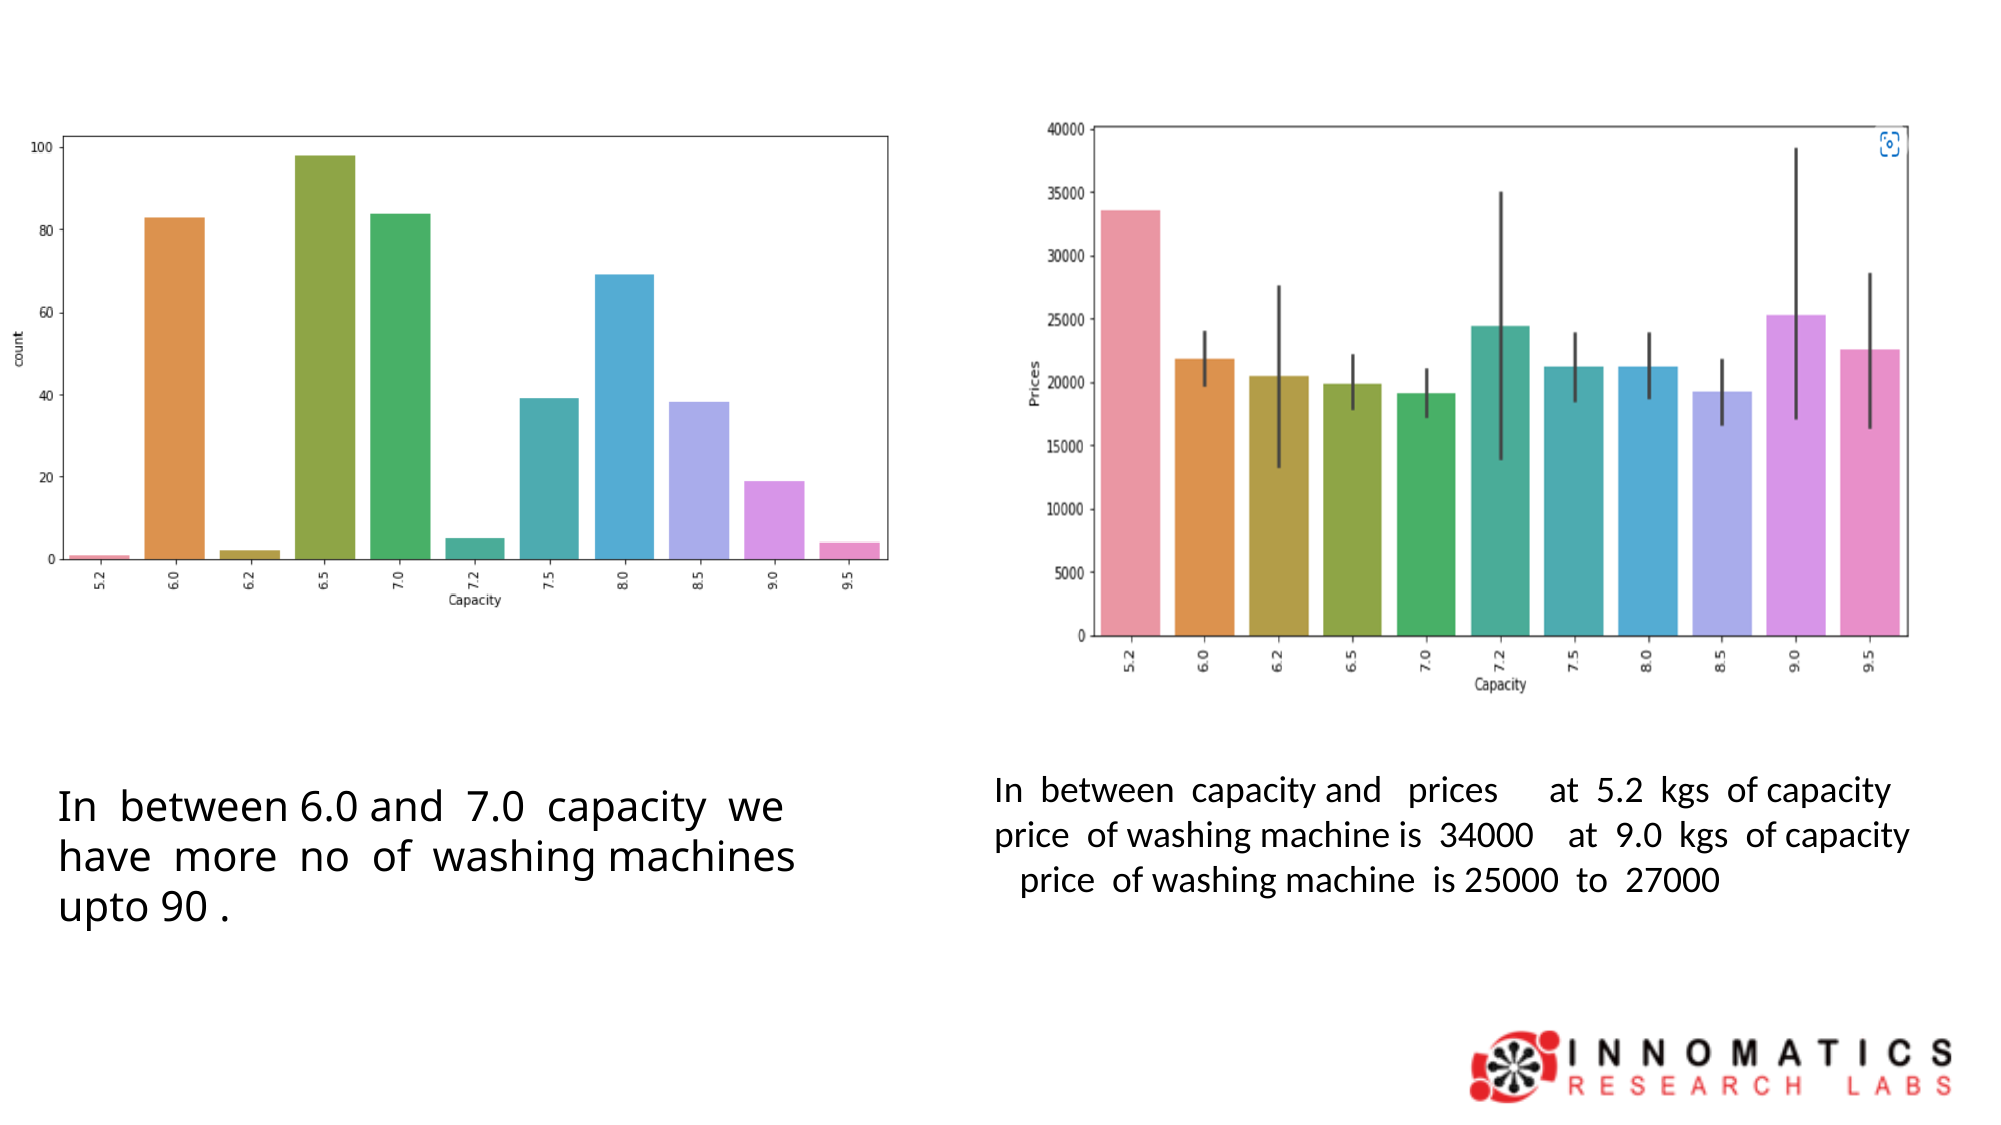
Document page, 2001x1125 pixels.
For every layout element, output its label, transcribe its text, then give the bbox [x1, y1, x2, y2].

picture [999, 108, 1986, 709]
picture [1445, 1014, 1975, 1125]
text_box In between capacity and prices at 5.2 kgs of capacity price of washing machine is 34000 at 9.0 kgs of capacity price of washing machine is 25000 to 27000 [979, 757, 1930, 953]
text_box In between 6.0 and 7.0 capacity we have more no of washing machines upto 90 . [42, 712, 875, 938]
picture [0, 128, 963, 620]
